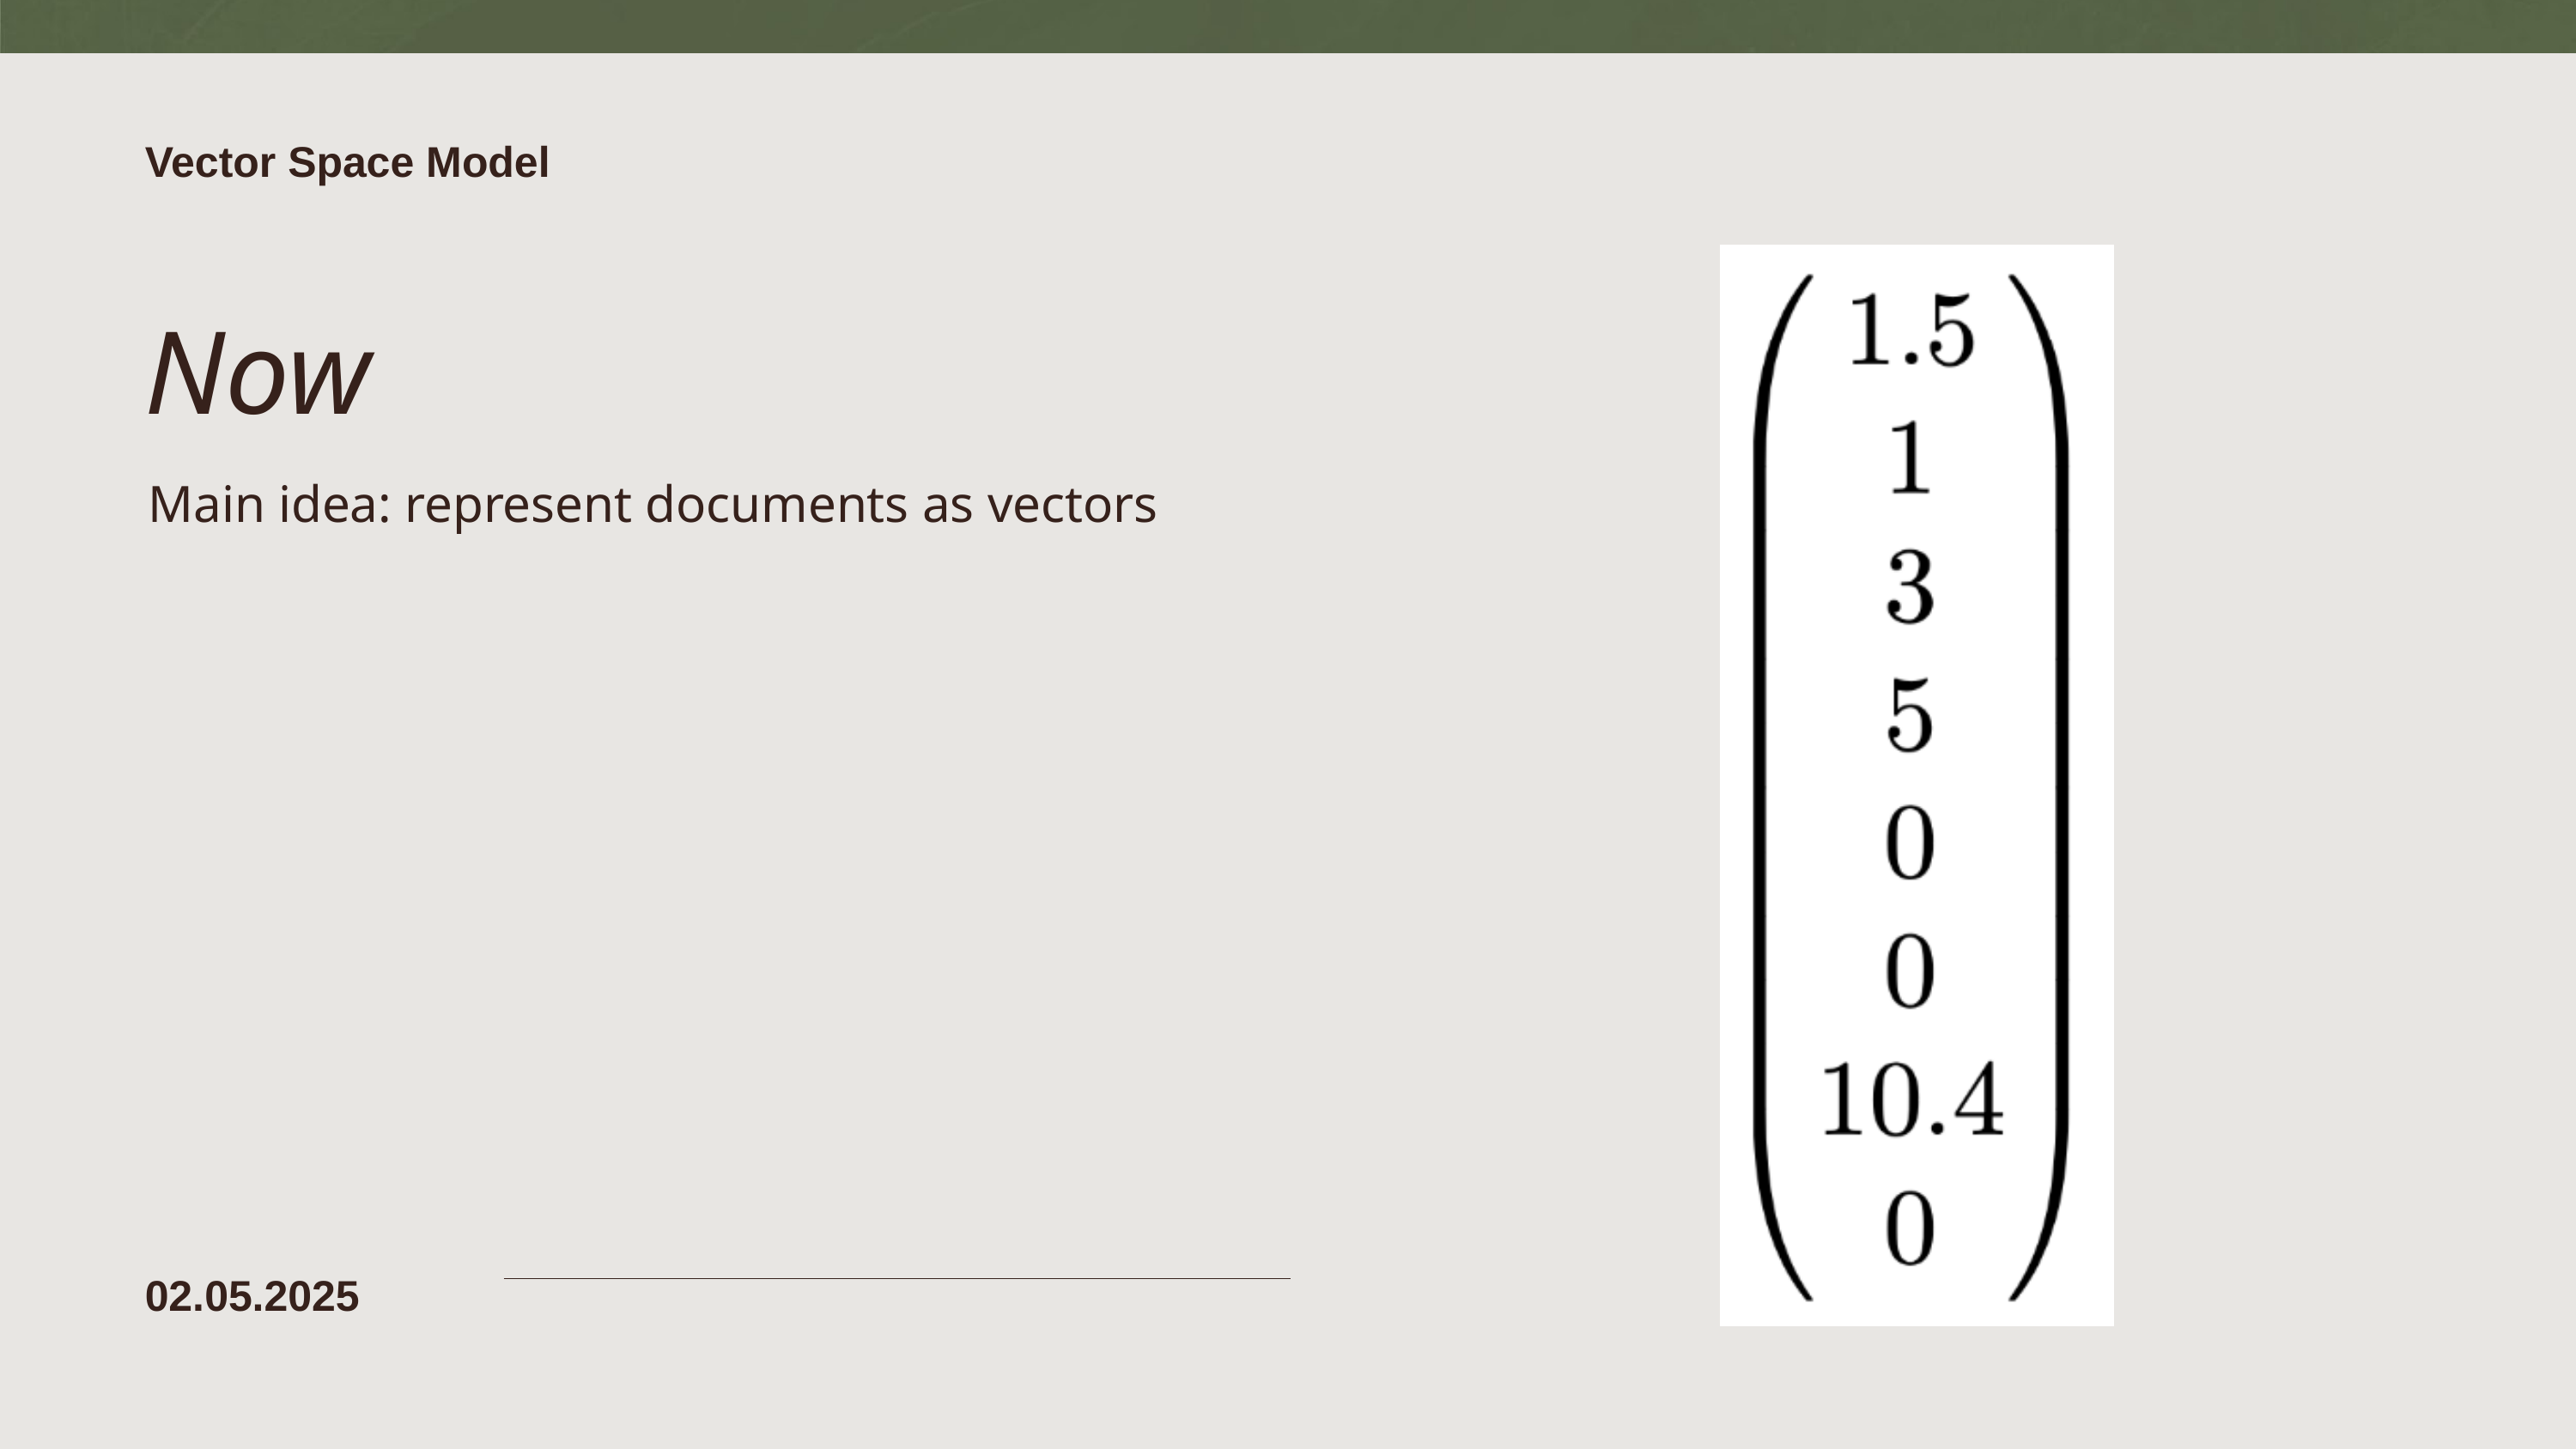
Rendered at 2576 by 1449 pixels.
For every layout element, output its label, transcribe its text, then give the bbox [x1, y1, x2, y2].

text_box [0, 0, 2576, 53]
text_box Main idea: represent documents as vectors [148, 461, 1515, 533]
text_box Now [144, 245, 1690, 438]
text_box Vector Space Model [144, 114, 838, 186]
picture [1720, 245, 2114, 1326]
text_box 02.05.2025 [144, 1247, 504, 1320]
